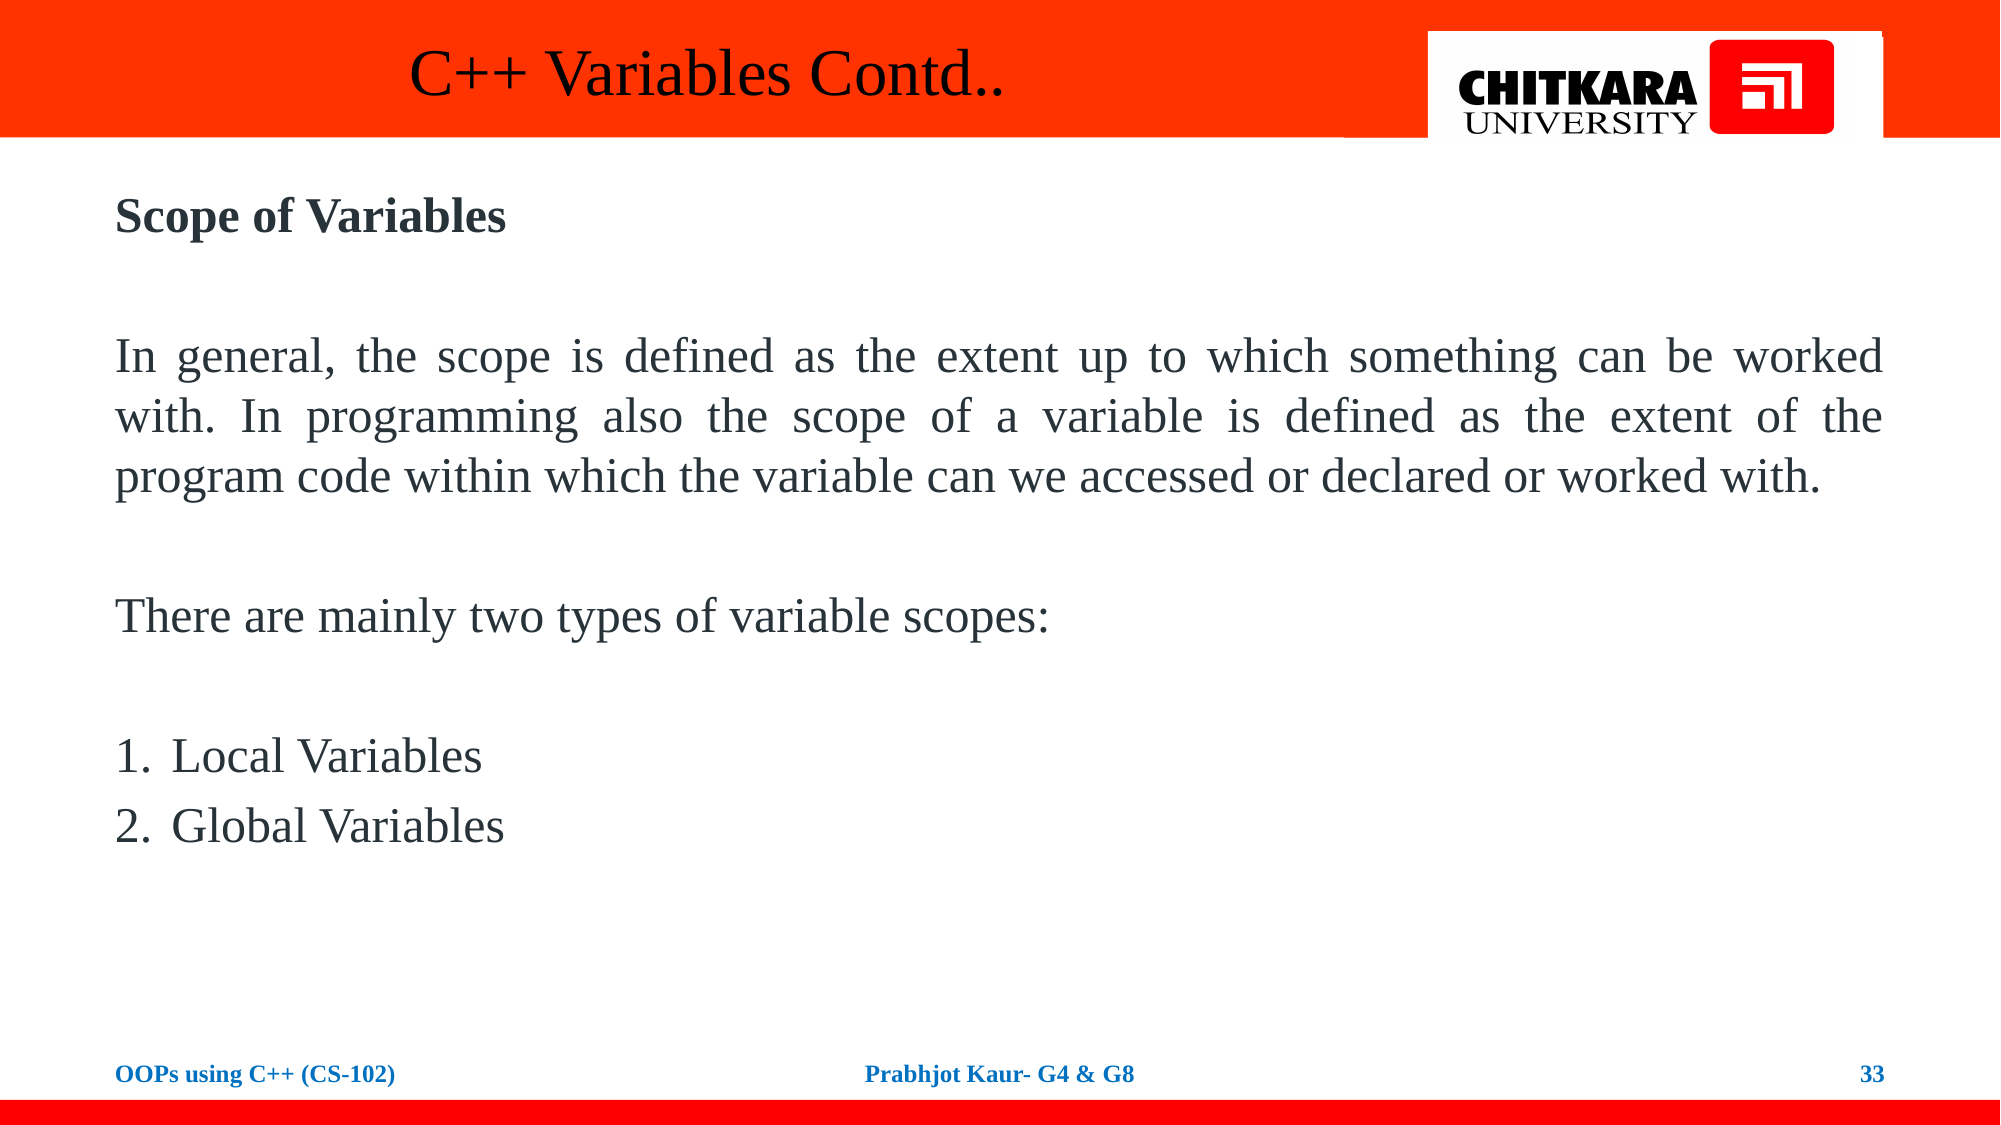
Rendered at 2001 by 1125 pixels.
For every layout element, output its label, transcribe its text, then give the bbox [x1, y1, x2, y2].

picture [1433, 37, 1854, 138]
slide_number OOPs using C++ (CS-102) [99, 1042, 567, 1103]
title C++ Variables Contd.. [0, 0, 1417, 138]
footer Prabhjot Kaur- G4 & G8 [683, 1042, 1317, 1103]
list Scope of Variables In general, the scope is defined as the extent up to which something can be worked with. In programming also the scope of a variable is defined as the extent of the program code within which the variable can we accessed or declared or worked with. There are mainly two types of variable scopes: Local Variables Global Variables [99, 175, 1901, 968]
slide_number 33 [1433, 1042, 1900, 1103]
